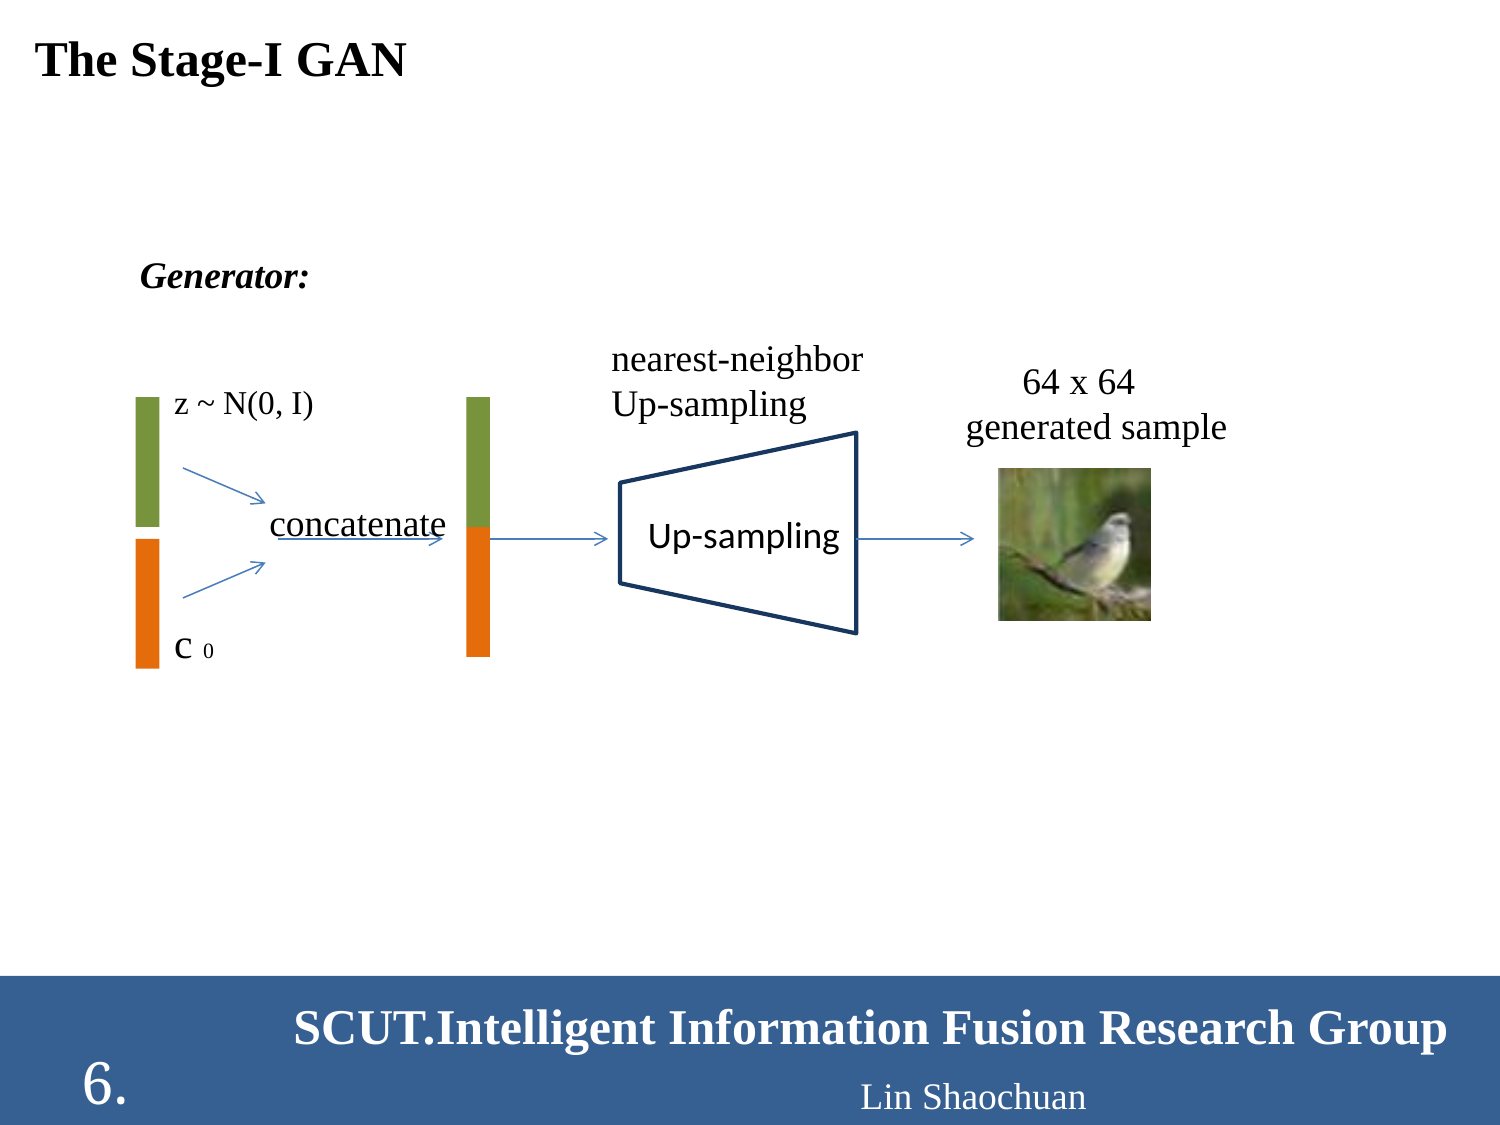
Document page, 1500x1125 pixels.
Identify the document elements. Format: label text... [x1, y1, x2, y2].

text_box The Stage-I GAN [19, 19, 422, 94]
text_box Intelligent Information Fusion Research Group [451, 987, 1496, 1063]
text_box 64 x 64 generated sample [950, 349, 1258, 455]
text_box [135, 538, 242, 676]
text_box [464, 525, 492, 659]
text_box SCUT. [278, 987, 451, 1063]
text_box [182, 467, 266, 504]
picture [997, 467, 1151, 621]
text_box concatenate [254, 491, 463, 552]
text_box 6. [66, 1039, 143, 1124]
text_box Generator: [125, 243, 326, 304]
text_box [0, 974, 1500, 1125]
text_box nearest-neighbor Up-sampling [596, 326, 892, 431]
text_box [464, 395, 492, 525]
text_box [135, 373, 337, 528]
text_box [182, 562, 266, 599]
text_box Up-sampling [633, 503, 856, 564]
text_box Lin Shaochuan [845, 1064, 1102, 1125]
text_box [617, 431, 859, 636]
